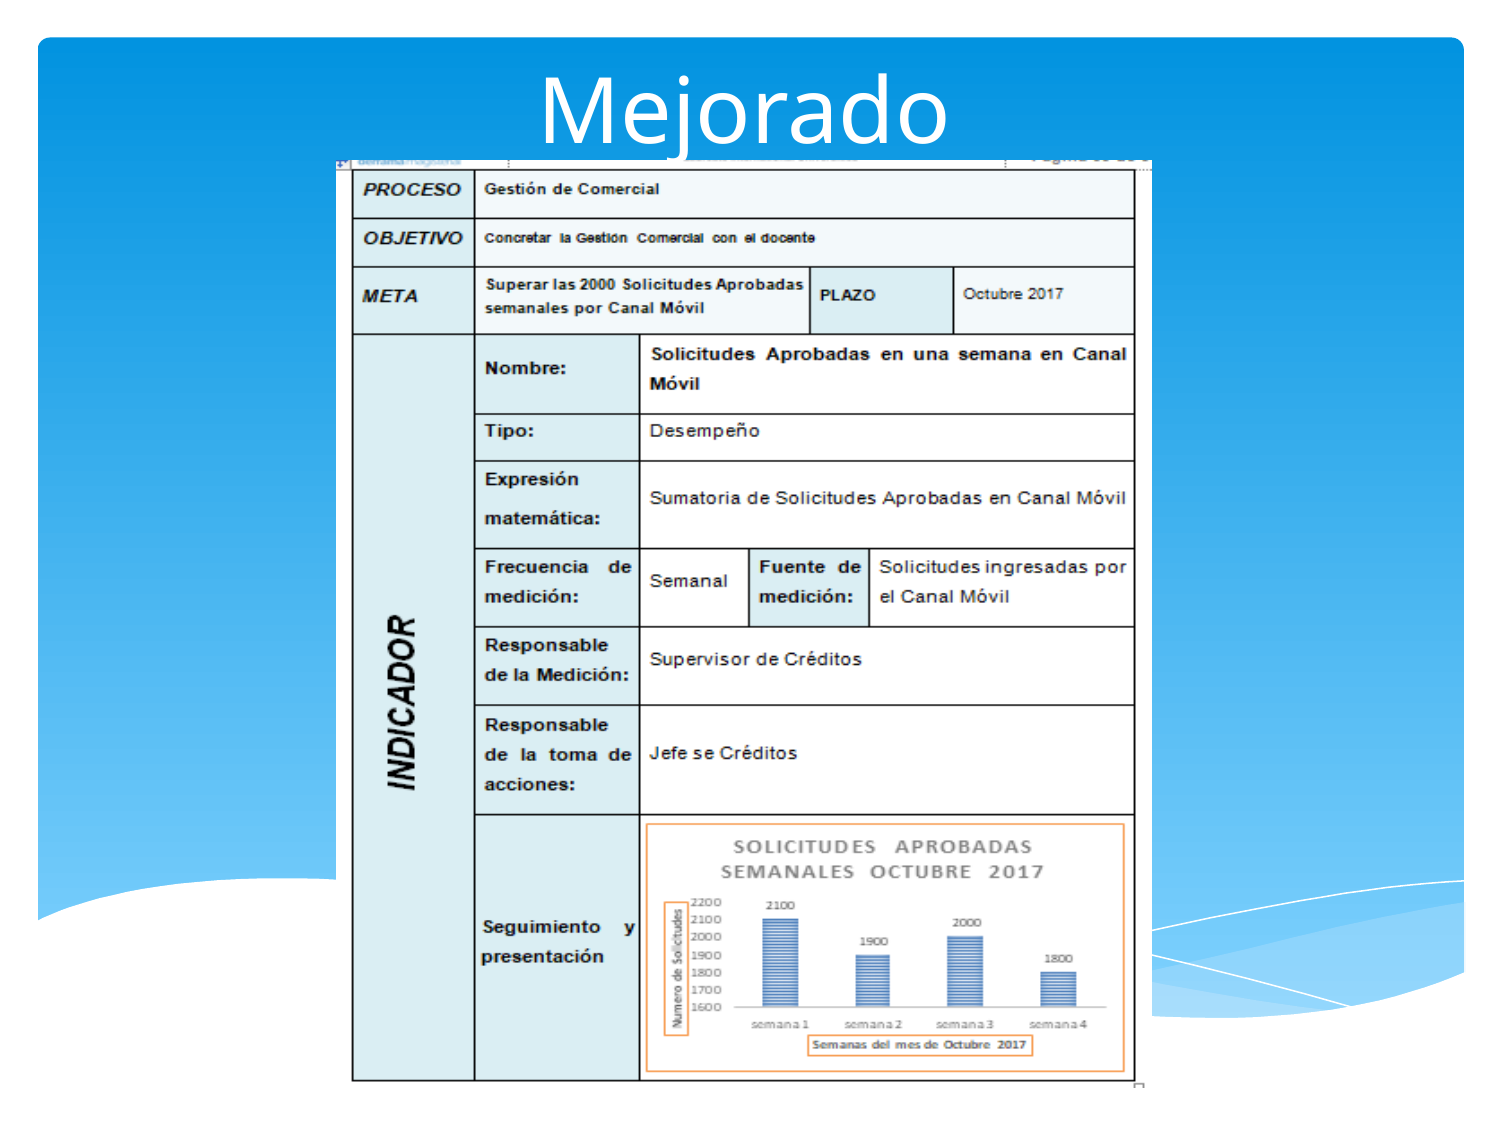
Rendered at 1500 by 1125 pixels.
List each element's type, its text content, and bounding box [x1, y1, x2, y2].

title Indicador de Proceso Mejorado [106, 0, 1382, 170]
picture [336, 160, 1152, 1088]
